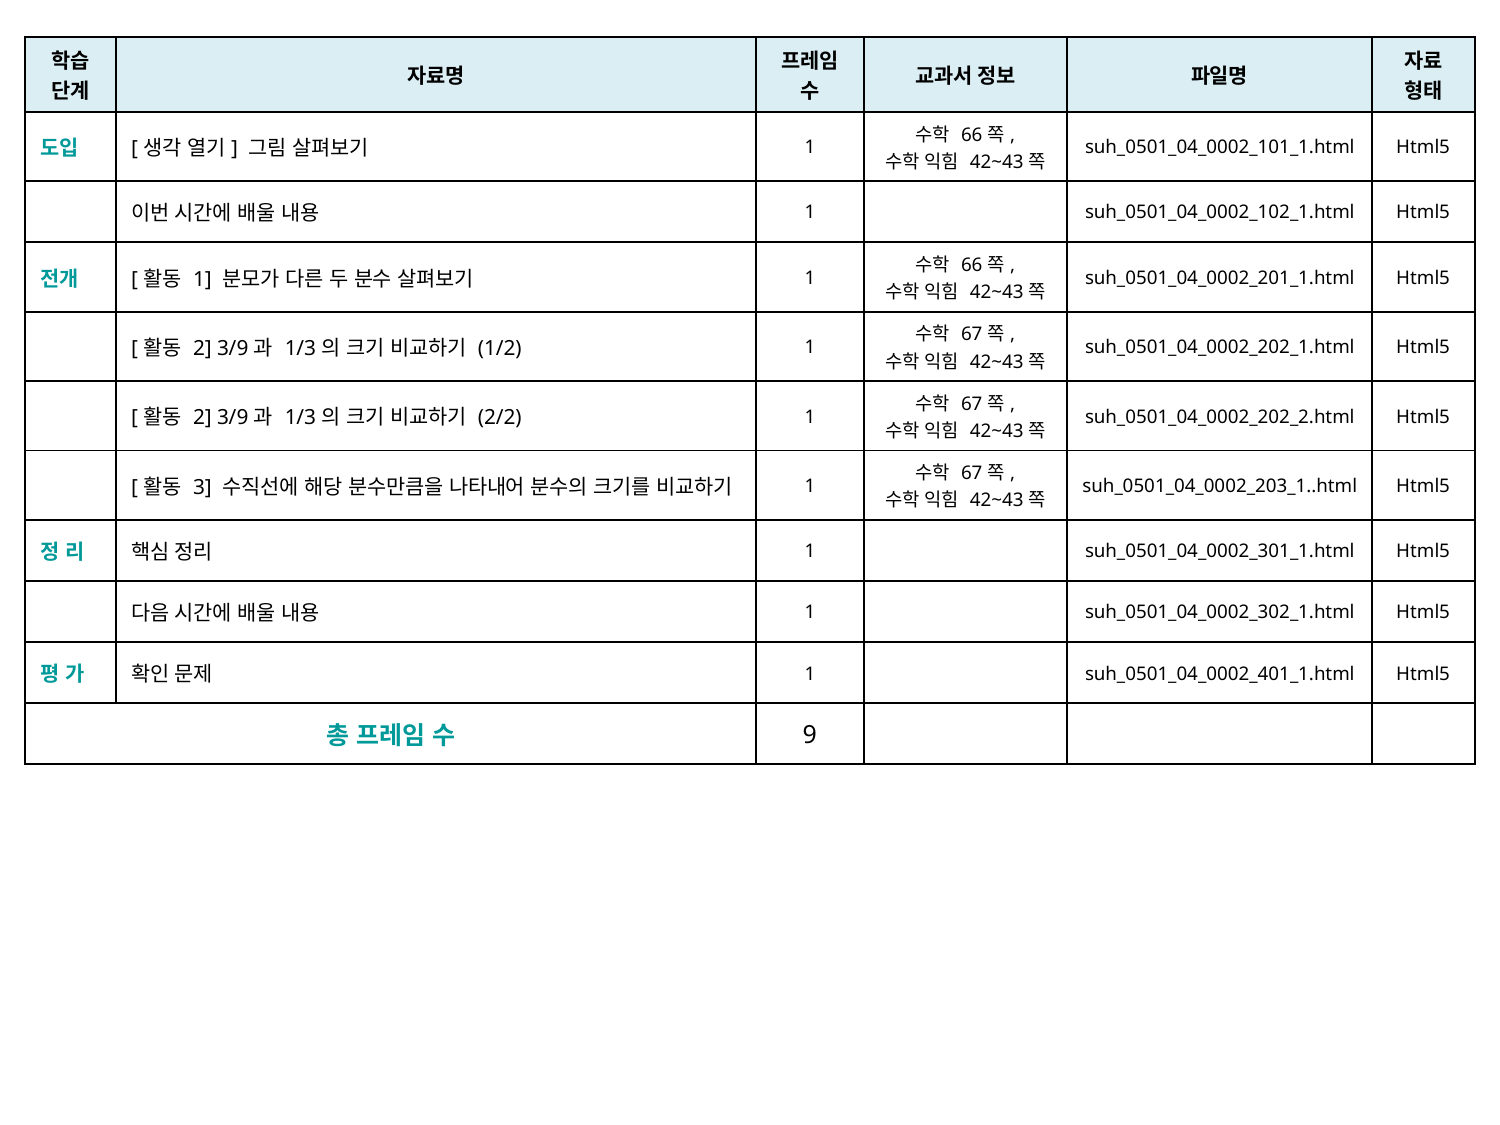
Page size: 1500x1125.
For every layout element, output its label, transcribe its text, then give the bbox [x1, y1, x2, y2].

table_cell suh_0501_04_0002_201_1.html [1068, 243, 1371, 311]
table_cell 9 [757, 704, 863, 763]
table_cell [활동 2] 3/9과 1/3의 크기 비교하기 (1/2) [117, 313, 755, 380]
table_cell [26, 382, 115, 450]
table_cell [865, 521, 1066, 580]
table_cell suh_0501_04_0002_102_1.html [1068, 182, 1371, 241]
table_cell 수학 67쪽, 수학 익힘 42~43쪽 [865, 382, 1066, 450]
table_cell Html5 [1373, 582, 1474, 641]
table_cell Html5 [1373, 451, 1474, 519]
table_cell [활동 2] 3/9과 1/3의 크기 비교하기 (2/2) [117, 382, 755, 450]
table_cell 1 [757, 182, 863, 241]
table_header 프레임 수 [757, 38, 863, 111]
table_cell [활동 3] 수직선에 해당 분수만큼을 나타내어 분수의 크기를 비교하기 [117, 451, 755, 519]
table_cell 1 [757, 451, 863, 519]
table_header 자료 형태 [1373, 38, 1474, 111]
table_cell 1 [757, 113, 863, 180]
table_cell [865, 704, 1066, 763]
table_cell suh_0501_04_0002_101_1.html [1068, 113, 1371, 180]
table_cell 수학 66쪽, 수학 익힘 42~43쪽 [865, 243, 1066, 311]
table_cell [865, 643, 1066, 702]
table_cell Html5 [1373, 643, 1474, 702]
table_cell suh_0501_04_0002_301_1.html [1068, 521, 1371, 580]
table_cell suh_0501_04_0002_302_1.html [1068, 582, 1371, 641]
table_cell Html5 [1373, 313, 1474, 380]
table_cell [활동 1] 분모가 다른 두 분수 살펴보기 [117, 243, 755, 311]
table_cell Html5 [1373, 382, 1474, 450]
table_cell 핵심 정리 [117, 521, 755, 580]
table_header 교과서 정보 [865, 38, 1066, 111]
table_cell 수학 67쪽, 수학 익힘 42~43쪽 [865, 313, 1066, 380]
table_cell 정 리 [26, 521, 115, 580]
table_cell Html5 [1373, 113, 1474, 180]
table_cell 이번 시간에 배울 내용 [117, 182, 755, 241]
table_cell 1 [757, 313, 863, 380]
table_cell 확인 문제 [117, 643, 755, 702]
table_cell 1 [757, 521, 863, 580]
table_cell [26, 313, 115, 380]
table_cell Html5 [1373, 182, 1474, 241]
table_cell 전개 [26, 243, 115, 311]
table_header 파일명 [1068, 38, 1371, 111]
table_cell 평 가 [26, 643, 115, 702]
table_cell 1 [757, 382, 863, 450]
table_cell [1373, 704, 1474, 763]
table_cell [865, 182, 1066, 241]
table_cell [865, 582, 1066, 641]
table_cell 수학 66쪽, 수학 익힘 42~43쪽 [865, 113, 1066, 180]
table_cell Html5 [1373, 521, 1474, 580]
table_cell suh_0501_04_0002_203_1..html [1068, 451, 1371, 519]
table_cell [26, 582, 115, 641]
table_cell [26, 182, 115, 241]
table_cell [생각 열기] 그림 살펴보기 [117, 113, 755, 180]
table_cell suh_0501_04_0002_401_1.html [1068, 643, 1371, 702]
table_cell 1 [757, 243, 863, 311]
table_cell 다음 시간에 배울 내용 [117, 582, 755, 641]
table_cell suh_0501_04_0002_202_1.html [1068, 313, 1371, 380]
table_cell Html5 [1373, 243, 1474, 311]
table_cell 1 [757, 582, 863, 641]
table_cell 수학 67쪽, 수학 익힘 42~43쪽 [865, 451, 1066, 519]
table_cell suh_0501_04_0002_202_2.html [1068, 382, 1371, 450]
table_cell 도입 [26, 113, 115, 180]
table_cell 1 [757, 643, 863, 702]
table_cell [26, 451, 115, 519]
table_cell [1068, 704, 1371, 763]
table_header 자료명 [117, 38, 755, 111]
table_cell 총 프레임 수 [26, 704, 755, 763]
table_header 학습 단계 [26, 38, 115, 111]
